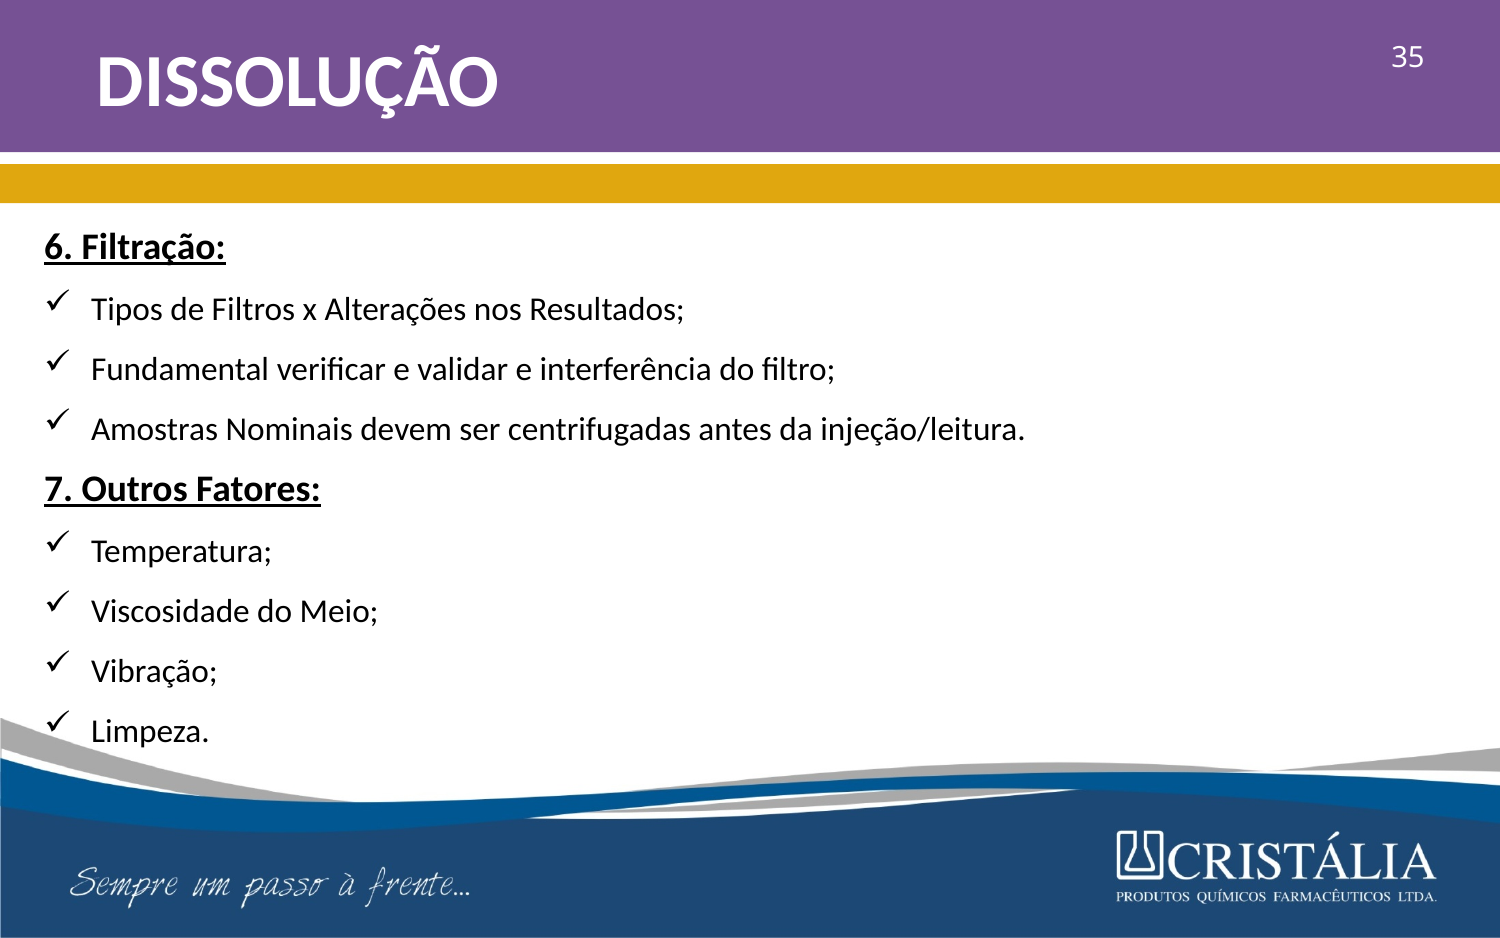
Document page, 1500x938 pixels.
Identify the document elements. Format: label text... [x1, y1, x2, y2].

slide_number 35 [1362, 33, 1454, 83]
text_box 7. Outros Fatores: Temperatura; Viscosidade do Meio; Vibração; Limpeza. [29, 434, 1500, 816]
text_box 6. Filtração: Tipos de Filtros x Alterações nos Resultados; Fundamental verificar e validar e interferência do filtro; Amostras Nominais devem ser centrifugadas antes da injeção/leitura. [29, 192, 1500, 434]
picture [0, 718, 1500, 938]
title DISSOLUÇÃO [81, 0, 1322, 153]
